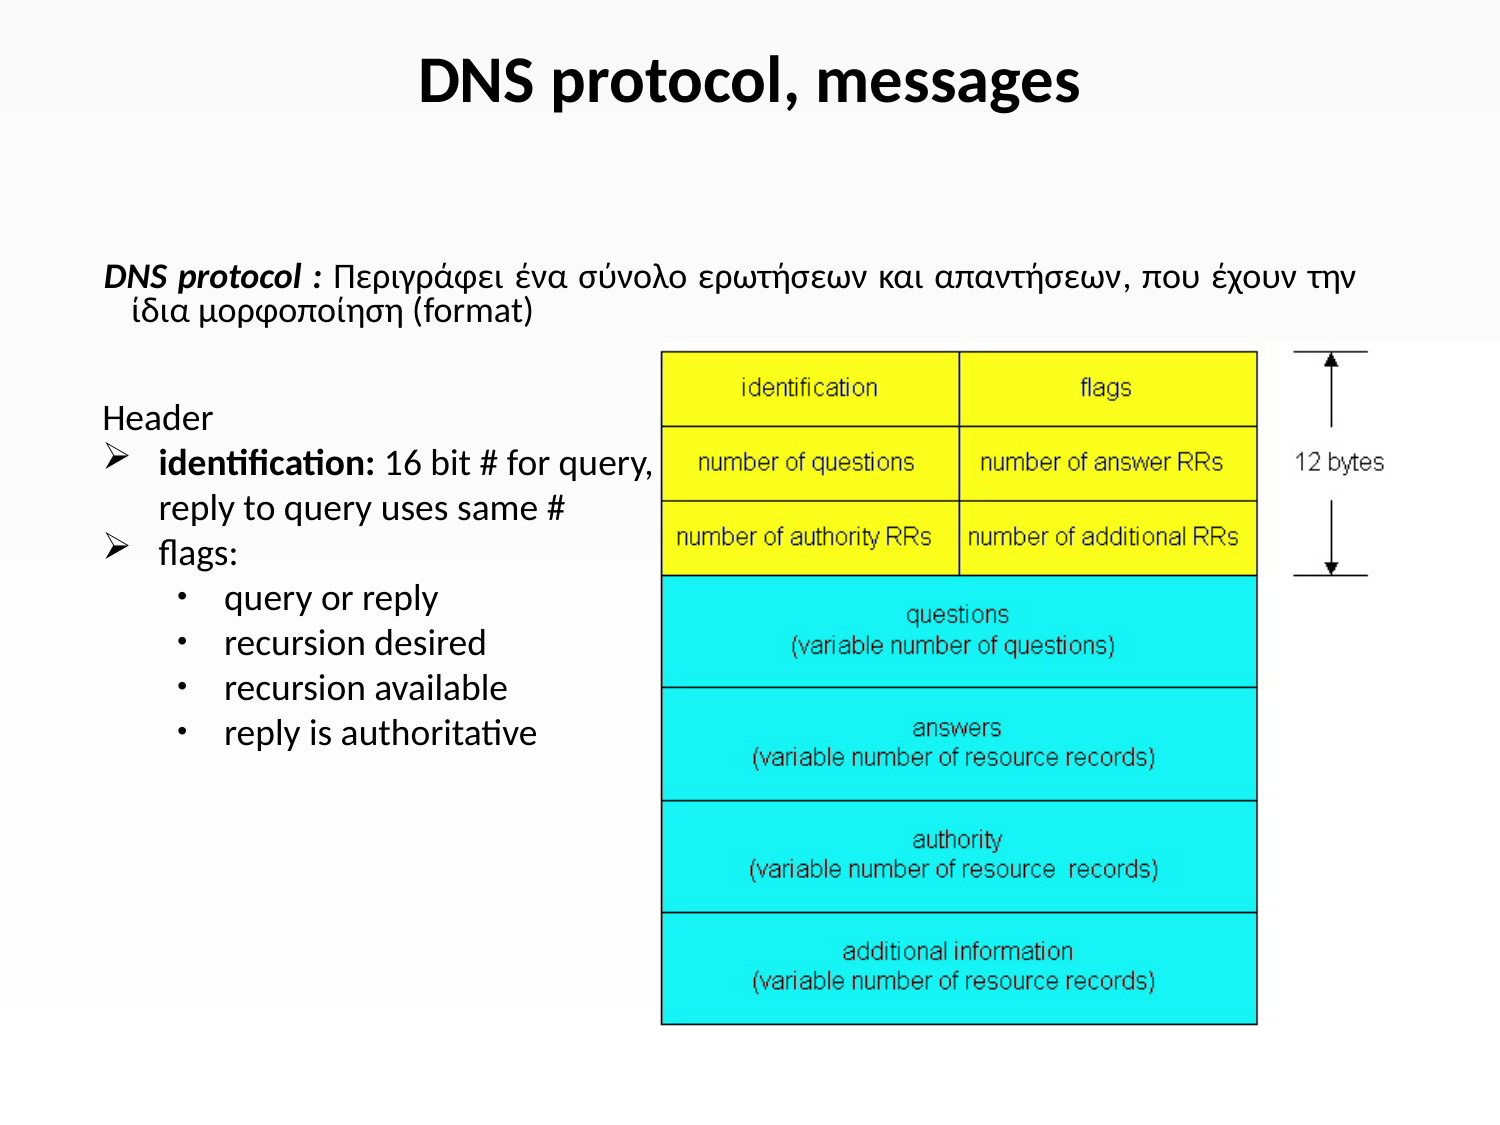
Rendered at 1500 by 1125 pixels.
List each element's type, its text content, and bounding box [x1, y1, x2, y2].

picture [658, 342, 1500, 1027]
text_box Header identification: 16 bit # for query, reply to query uses same # flags: query or reply recursion desired recursion available reply is authoritative [87, 385, 658, 1016]
title DNS protocol, messages [0, 0, 1500, 190]
list DNS protocol : Περιγράφει ένα σύνολο ερωτήσεων και απαντήσεων, που έχουν την ίδια μορφοποίηση (format) [89, 253, 1372, 338]
